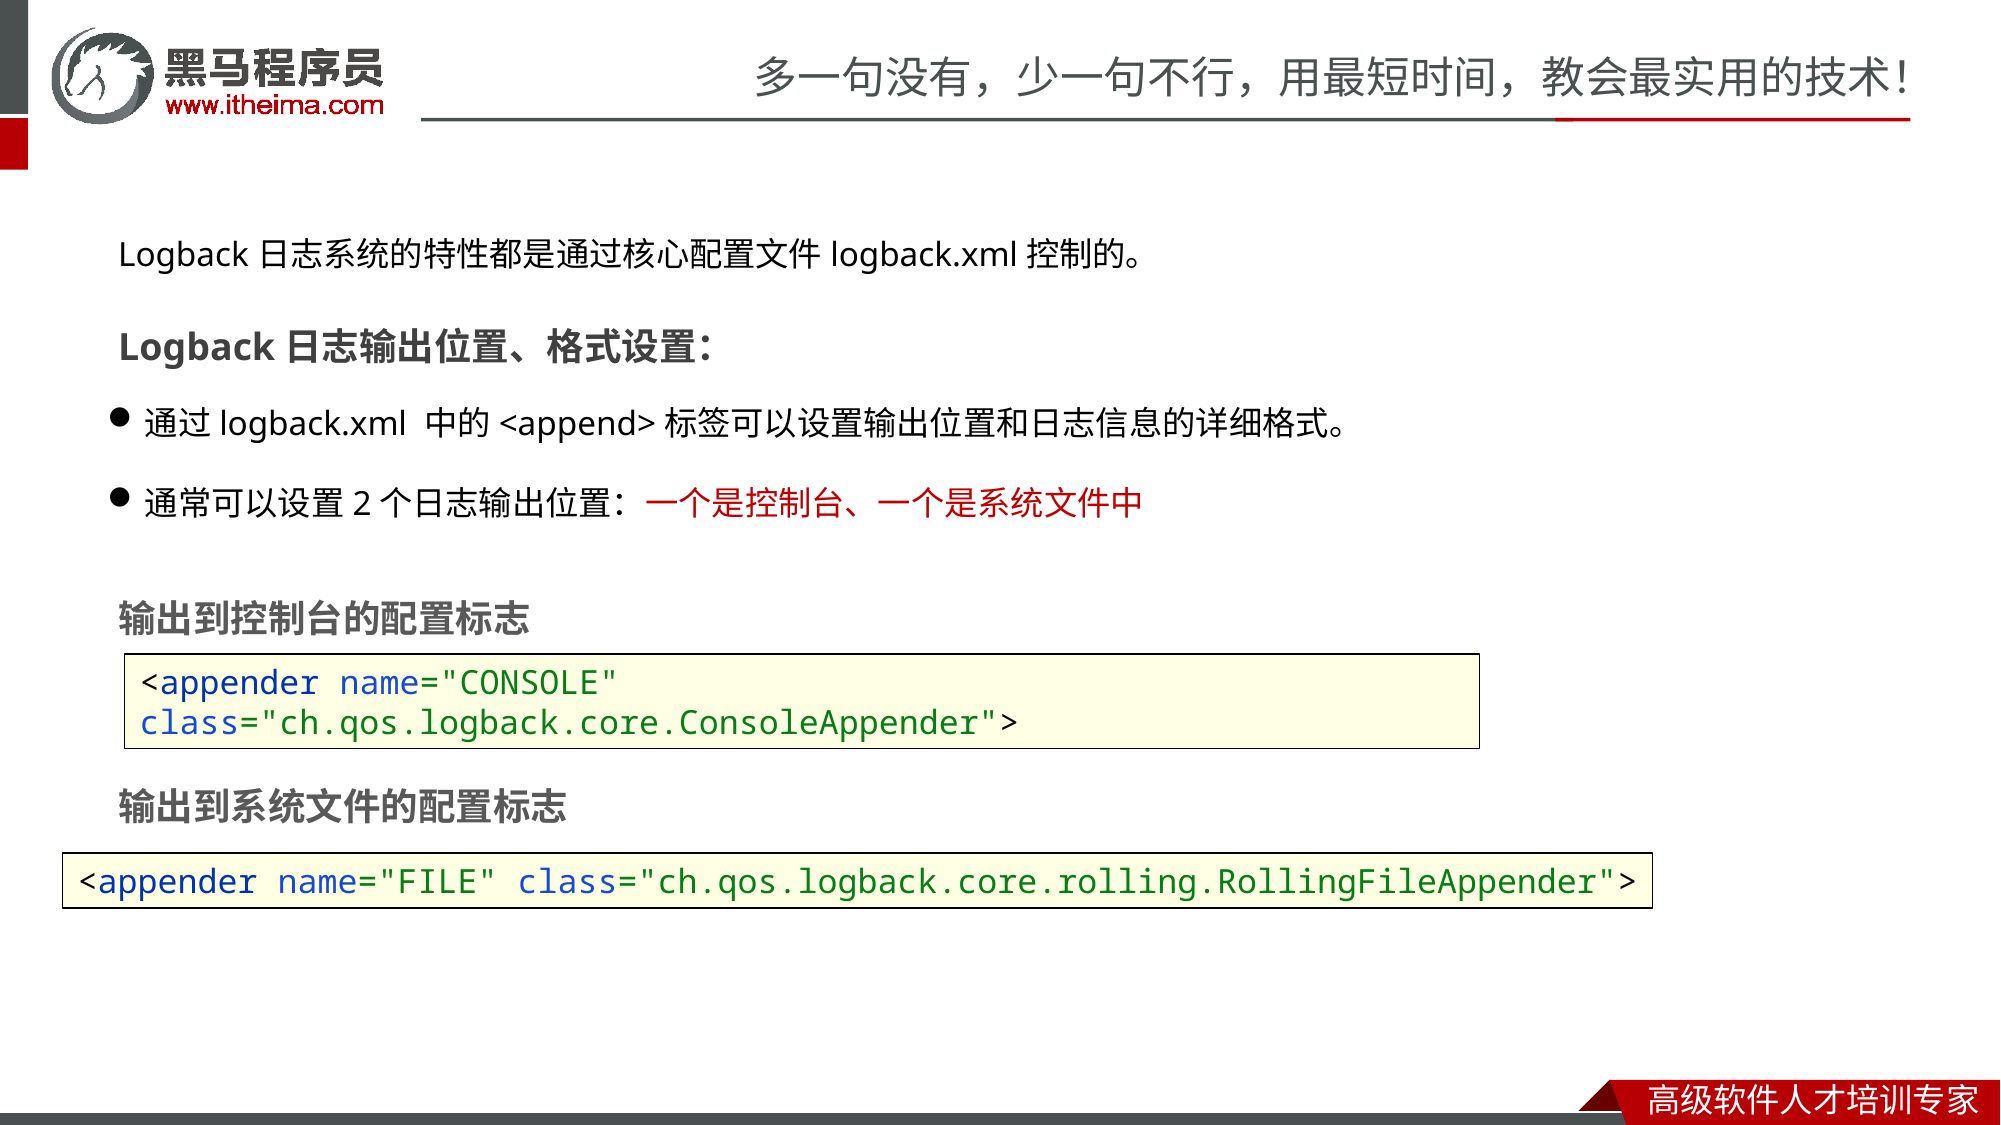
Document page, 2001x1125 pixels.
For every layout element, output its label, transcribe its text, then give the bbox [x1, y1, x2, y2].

text_box 通过logback.xml 中的<append>标签可以设置输出位置和日志信息的详细格式。 通常可以设置2个日志输出位置：一个是控制台、一个是系统文件中 [92, 354, 1378, 530]
text_box <appender name="FILE" class="ch.qos.logback.core.rolling.RollingFileAppender"> [62, 852, 1653, 908]
text_box 输出到系统文件的配置标志 [103, 730, 940, 836]
text_box Logback日志系统的特性都是通过核心配置文件logback.xml控制的。 [103, 185, 1480, 281]
picture [50, 26, 384, 125]
text_box 输出到控制台的配置标志 [103, 542, 940, 730]
text_box <appender name="CONSOLE" class="ch.qos.logback.core.ConsoleAppender"> [124, 653, 1480, 749]
text_box Logback日志输出位置、格式设置： [103, 281, 873, 354]
